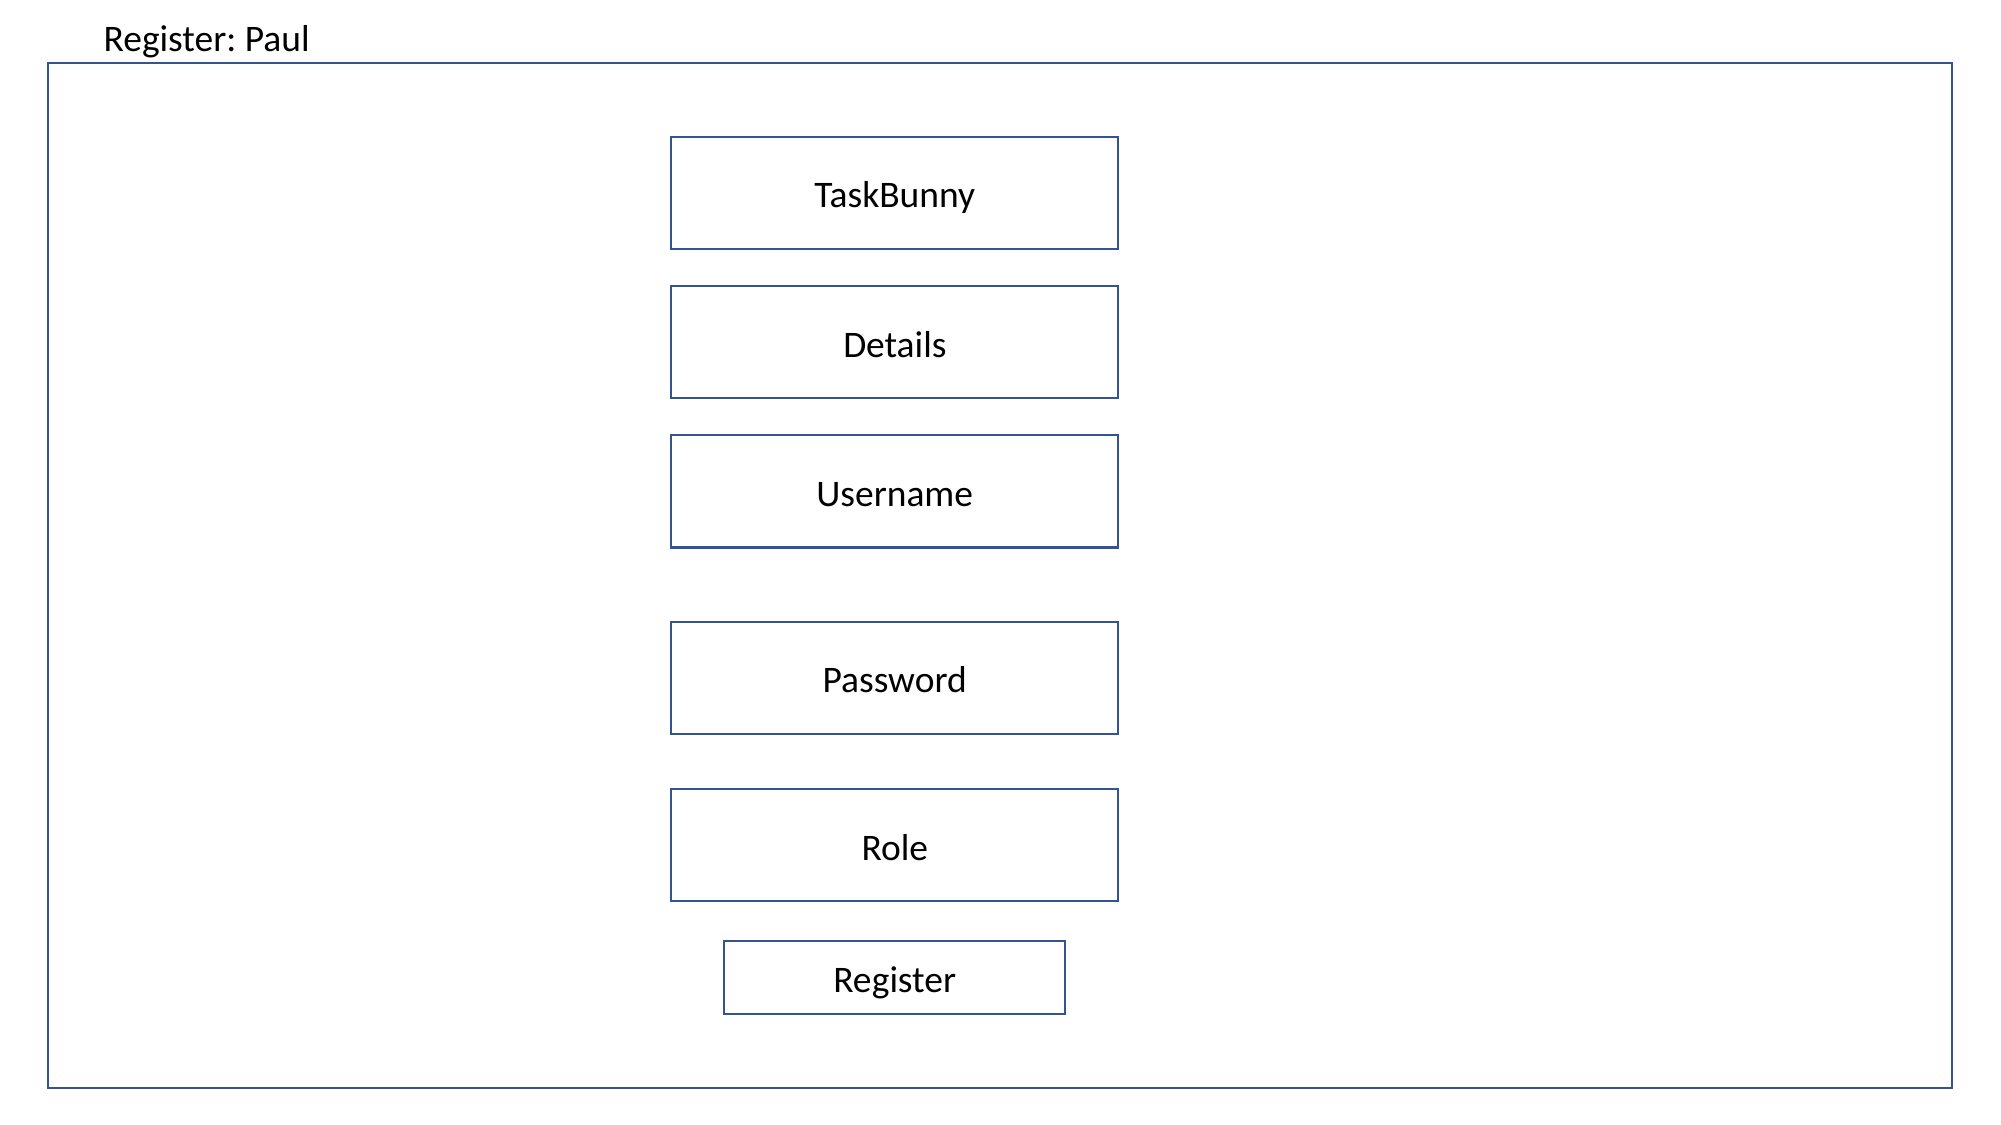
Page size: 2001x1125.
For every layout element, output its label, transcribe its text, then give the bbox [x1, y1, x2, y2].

text_box Username [670, 434, 1119, 549]
text_box Details [670, 285, 1119, 399]
text_box Role [670, 788, 1119, 902]
text_box TaskBunny [670, 136, 1119, 250]
text_box [47, 62, 1953, 1089]
text_box Password [670, 621, 1119, 735]
text_box Register [723, 940, 1066, 1015]
text_box Register: Paul [88, 6, 405, 67]
